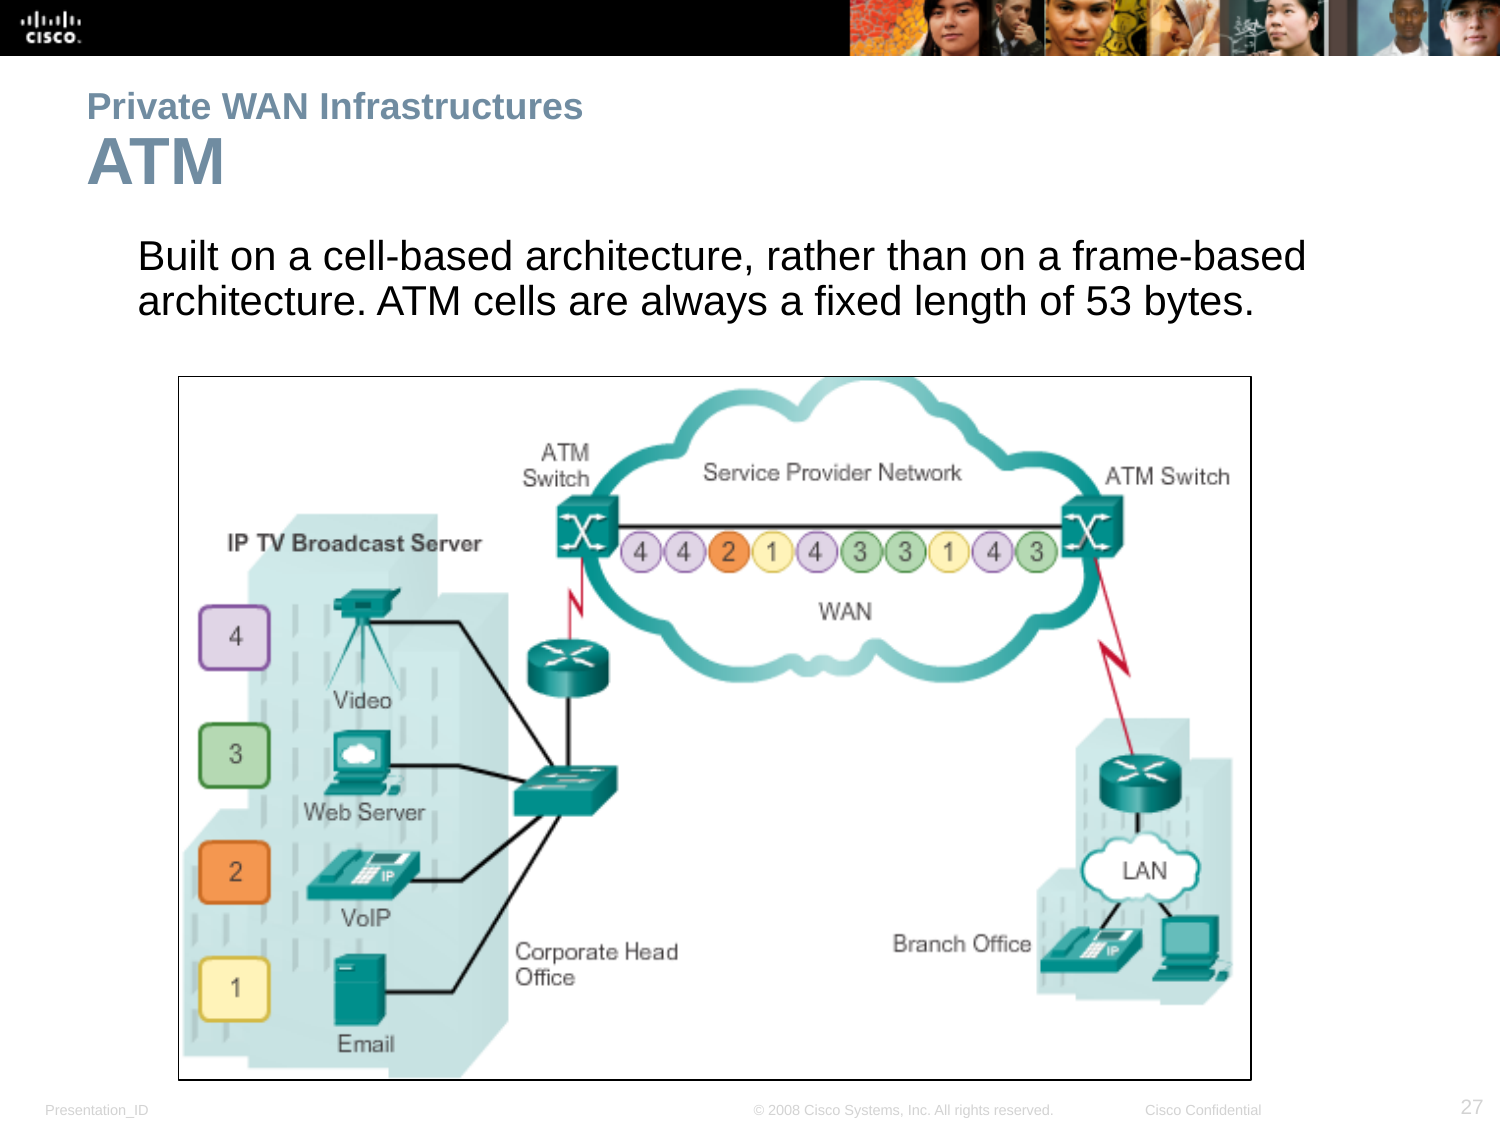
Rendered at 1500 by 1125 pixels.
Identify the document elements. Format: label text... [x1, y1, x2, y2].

picture [178, 376, 1251, 1080]
text_box Built on a cell-based architecture, rather than on a frame-based architecture. ATM cells are always a fixed length of 53 bytes. [123, 227, 1427, 332]
title Private WAN Infrastructures ATM [72, 68, 1410, 207]
picture [0, 0, 1500, 56]
